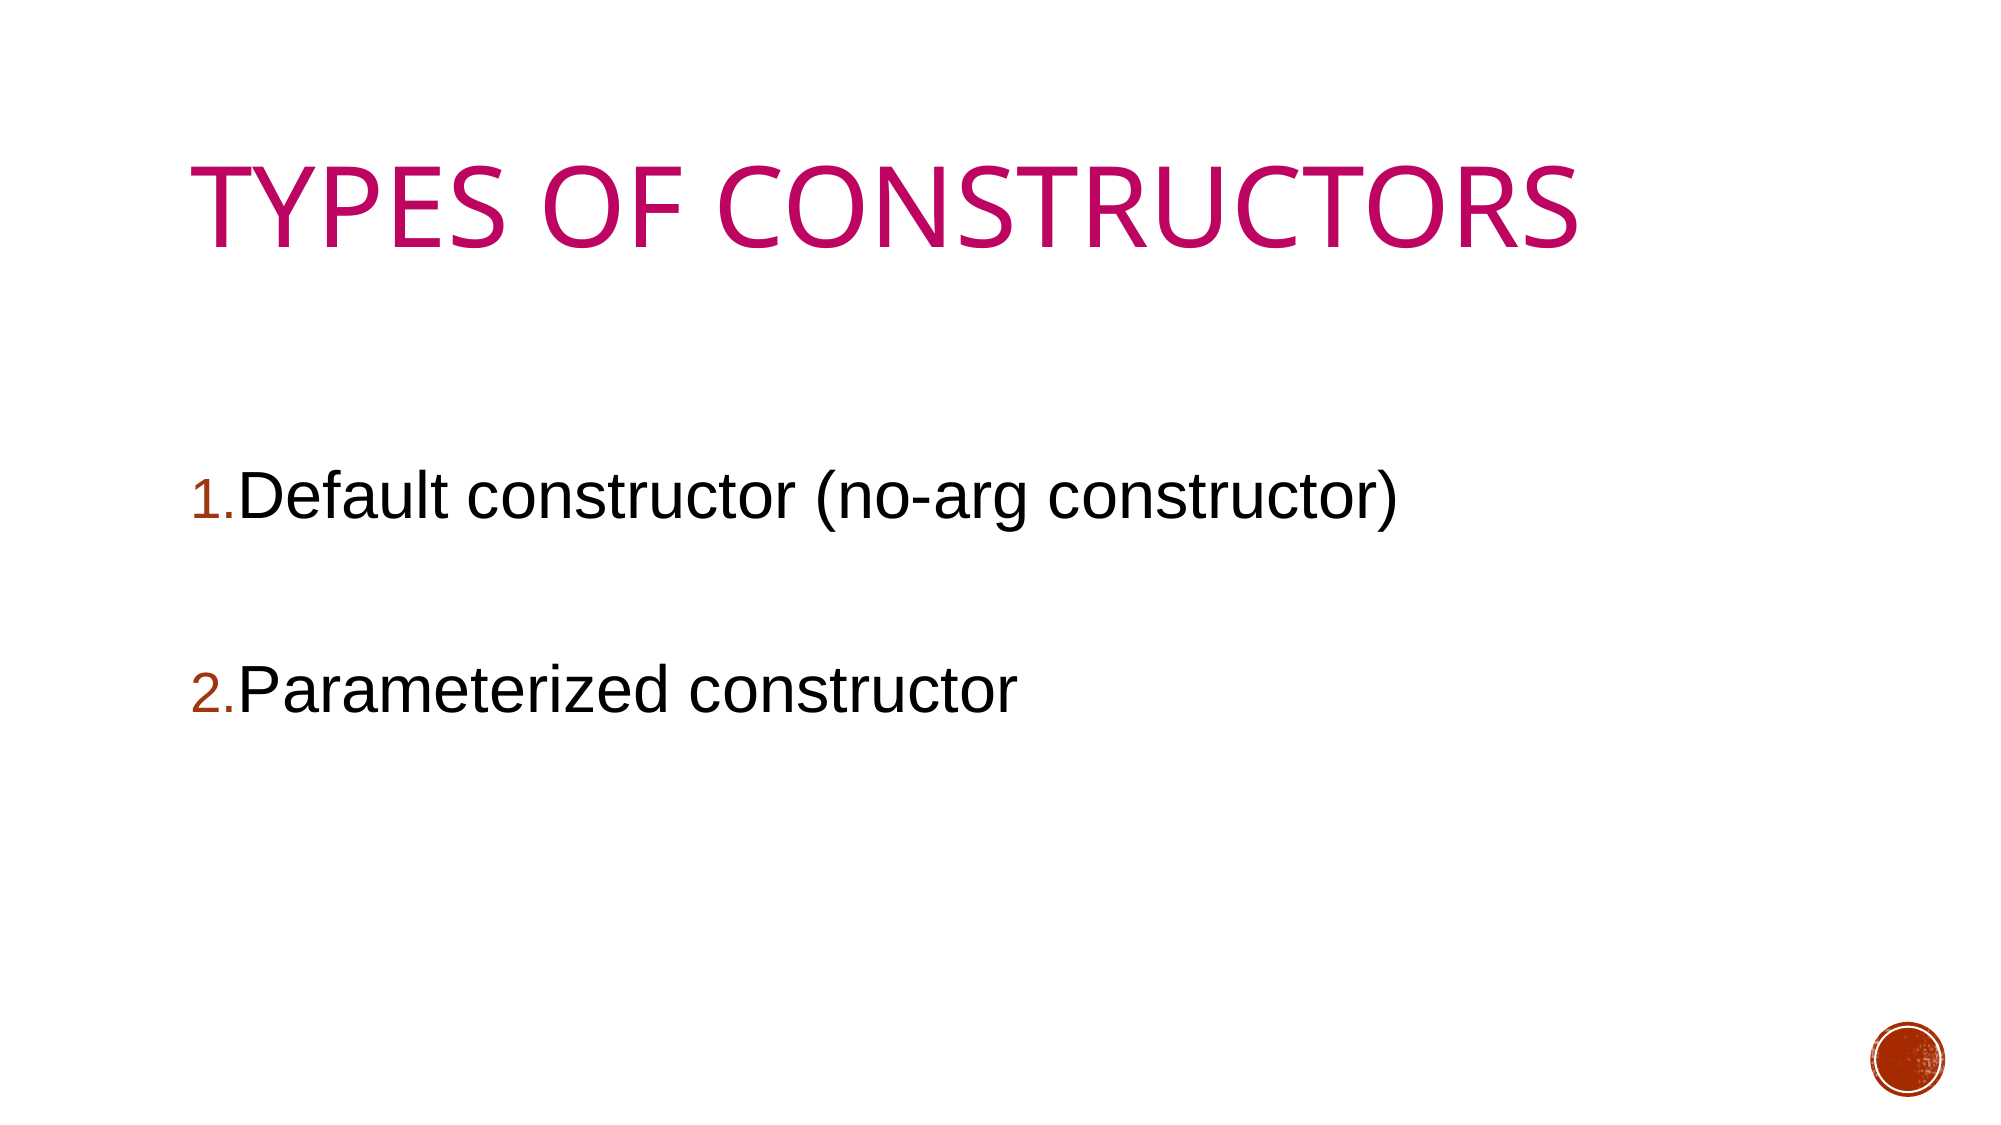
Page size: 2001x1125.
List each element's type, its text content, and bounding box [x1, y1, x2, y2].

title Types of constructors [175, 79, 1826, 344]
list Default constructor (no-arg constructor) Parameterized constructor [175, 348, 1826, 1013]
